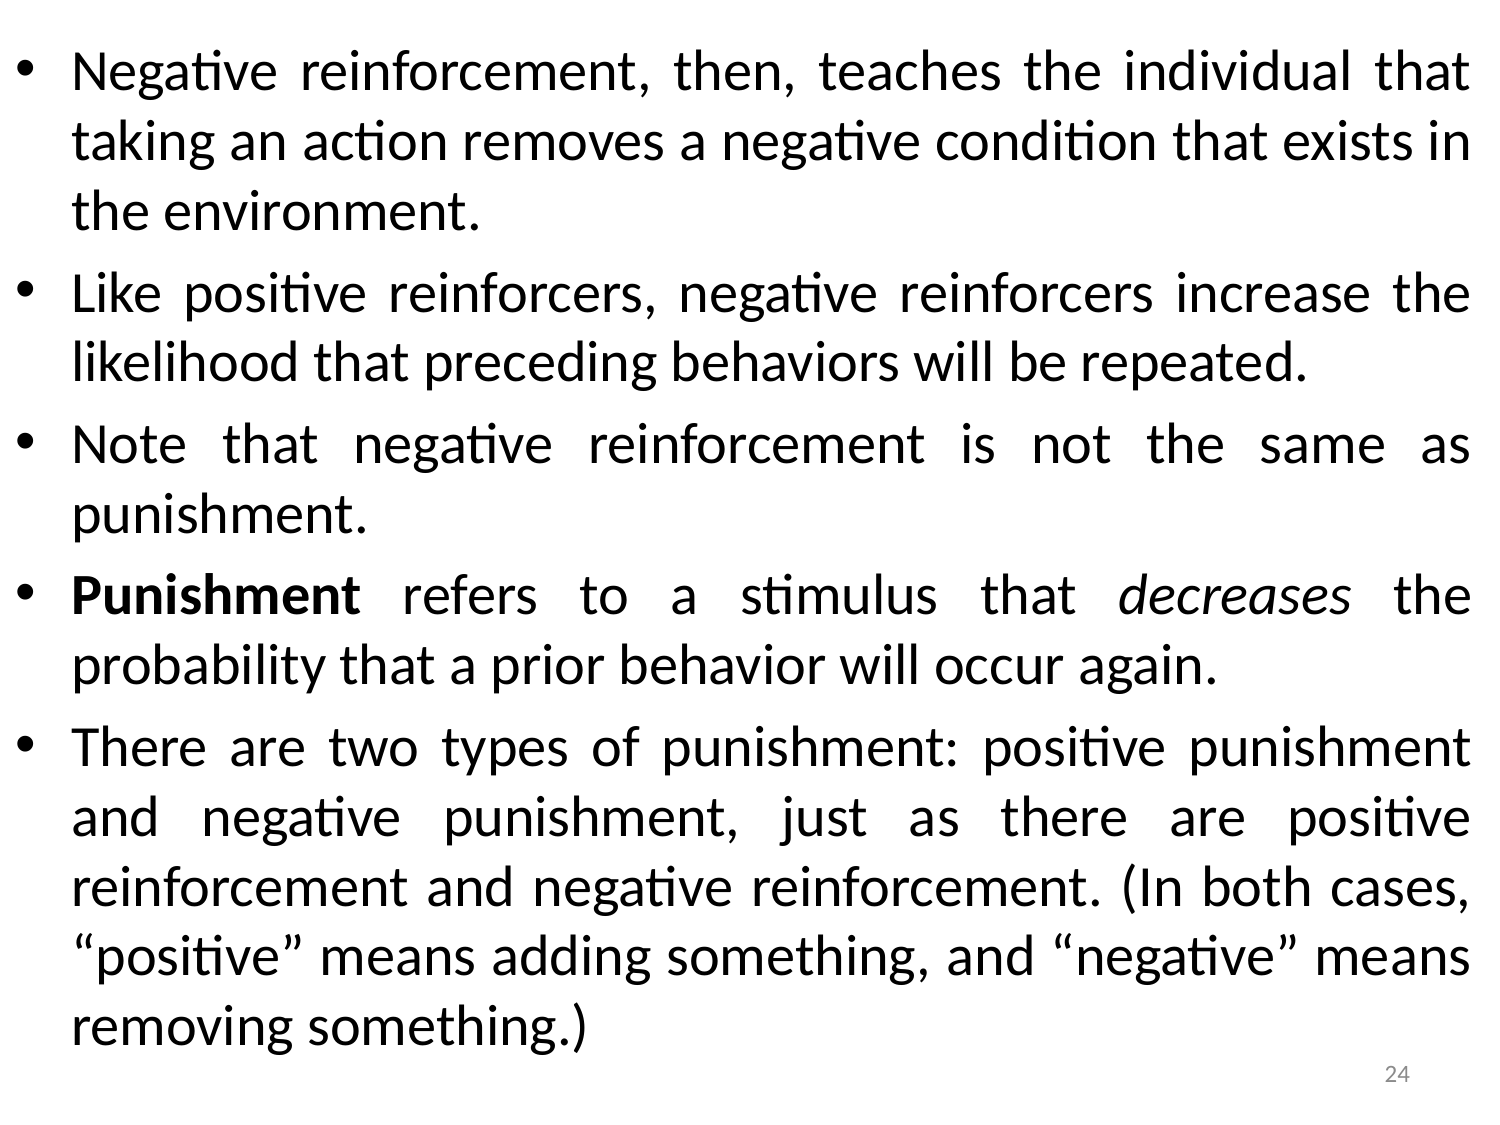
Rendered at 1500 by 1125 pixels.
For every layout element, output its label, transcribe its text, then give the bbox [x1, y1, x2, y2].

slide_number 24 [1074, 1042, 1425, 1103]
list Negative reinforcement, then, teaches the individual that taking an action removes a negative condition that exists in the environment. Like positive reinforcers, negative reinforcers increase the likelihood that preceding behaviors will be repeated. Note that negative reinforcement is not the same as punishment. Punishment refers to a stimulus that decreases the probability that a prior behavior will occur again. There are two types of punishment: positive punishment and negative punishment, just as there are positive reinforcement and negative reinforcement. (In both cases, “positive” means adding something, and “negative” means removing something.) [0, 24, 1488, 1125]
